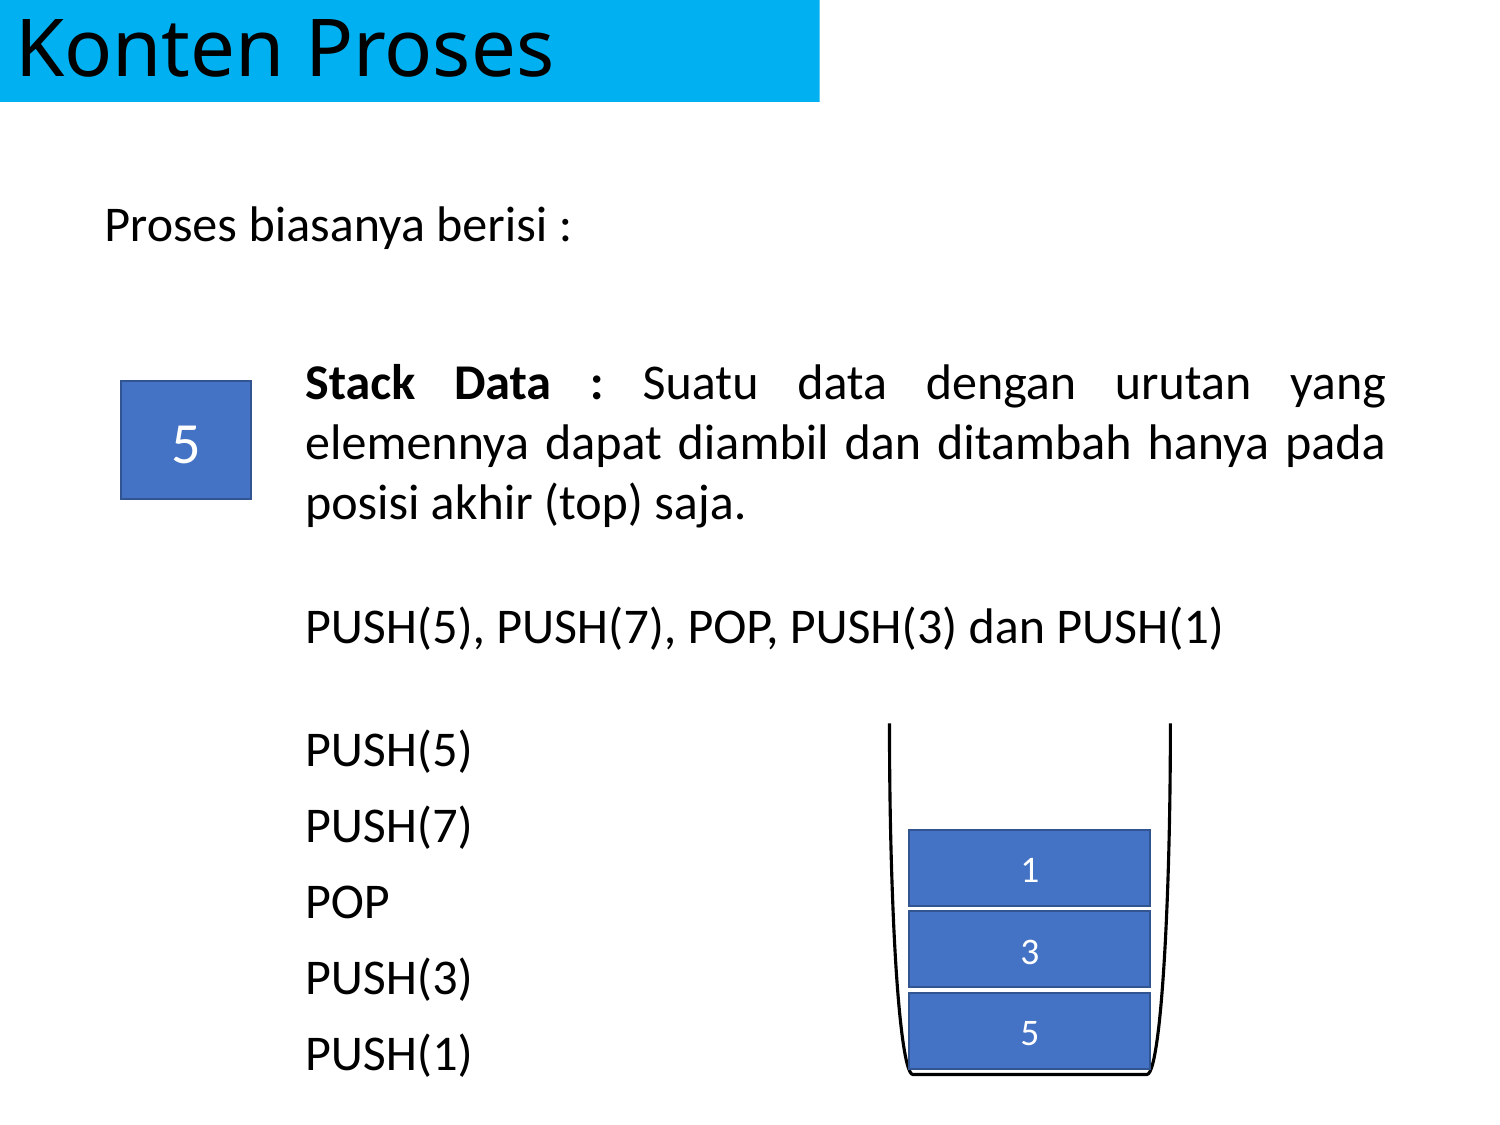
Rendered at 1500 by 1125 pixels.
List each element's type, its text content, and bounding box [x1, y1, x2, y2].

text_box Proses biasanya berisi : [89, 183, 1401, 259]
text_box 5 [120, 380, 252, 500]
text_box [290, 586, 1401, 1089]
text_box Stack Data : Suatu data dengan urutan yang elemennya dapat diambil dan ditambah hanya pada posisi akhir (top) saja. [290, 341, 1401, 537]
title Konten Proses [0, 0, 820, 102]
